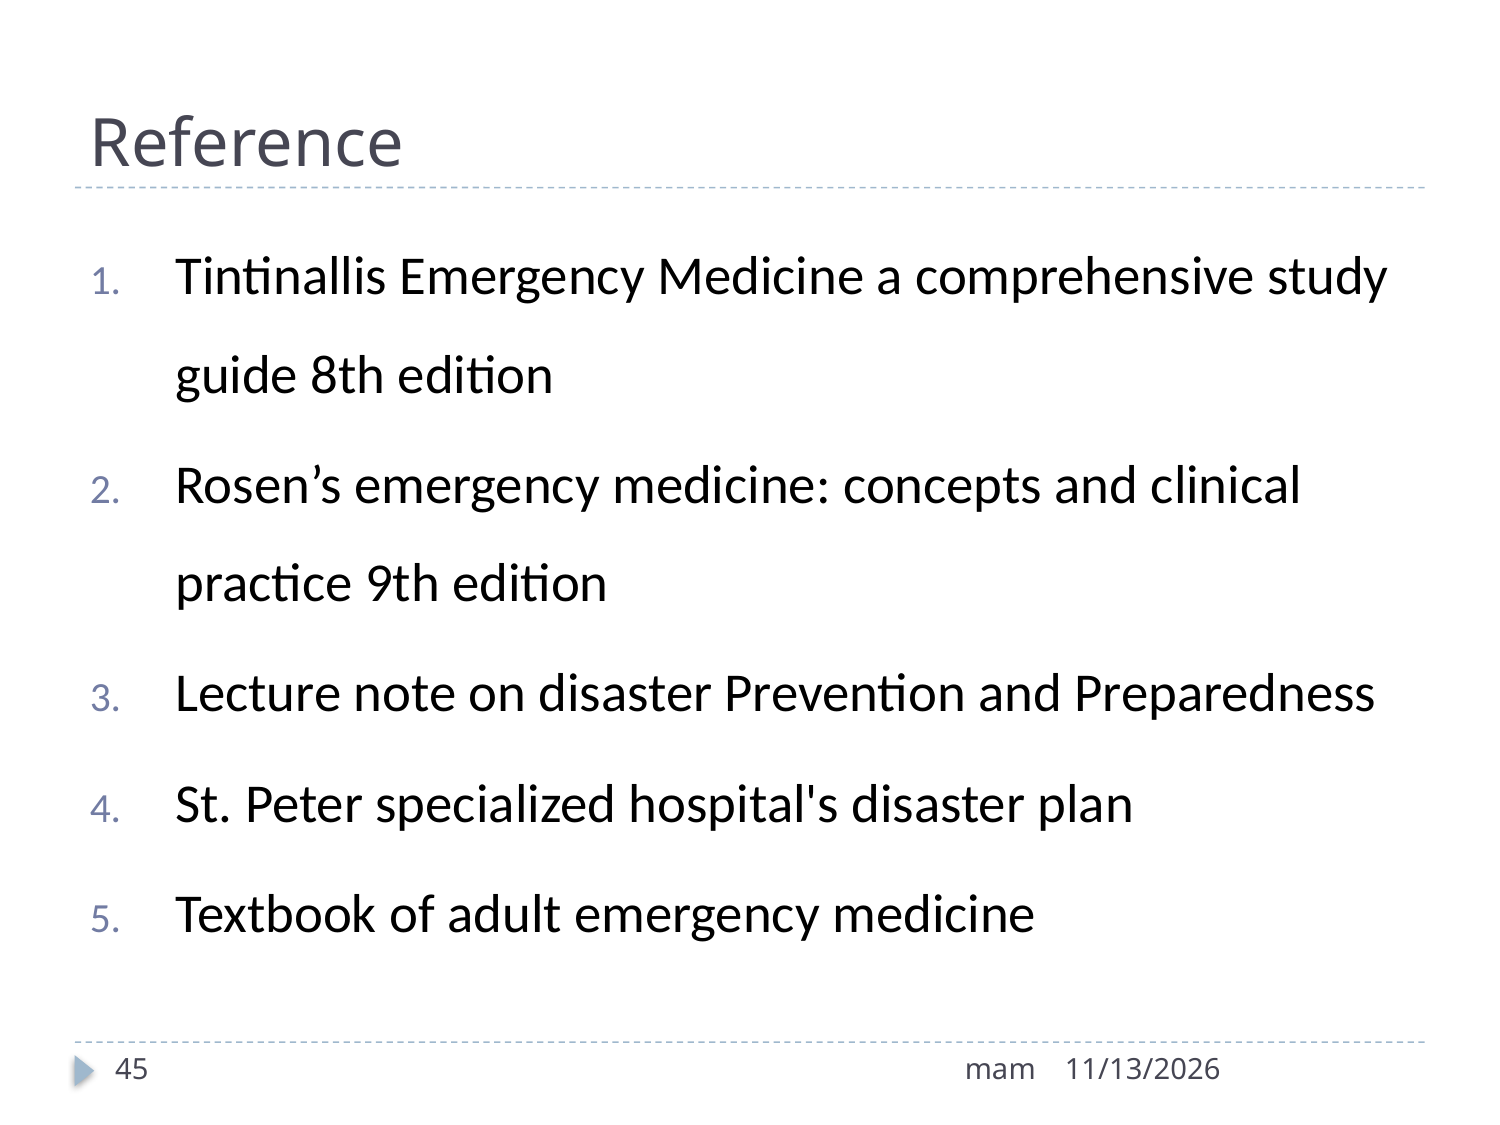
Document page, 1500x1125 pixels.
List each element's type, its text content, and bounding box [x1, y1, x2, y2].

list Tintinallis Emergency Medicine a comprehensive study guide 8th edition Rosen’s emergency medicine: concepts and clinical practice 9th edition Lecture note on disaster Prevention and Preparedness St. Peter specialized hospital's disaster plan Textbook of adult emergency medicine [75, 200, 1425, 1010]
footer mam [475, 1042, 1051, 1103]
slide_number 45 [100, 1042, 426, 1103]
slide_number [1051, 1042, 1426, 1103]
title Reference [75, 24, 1425, 188]
